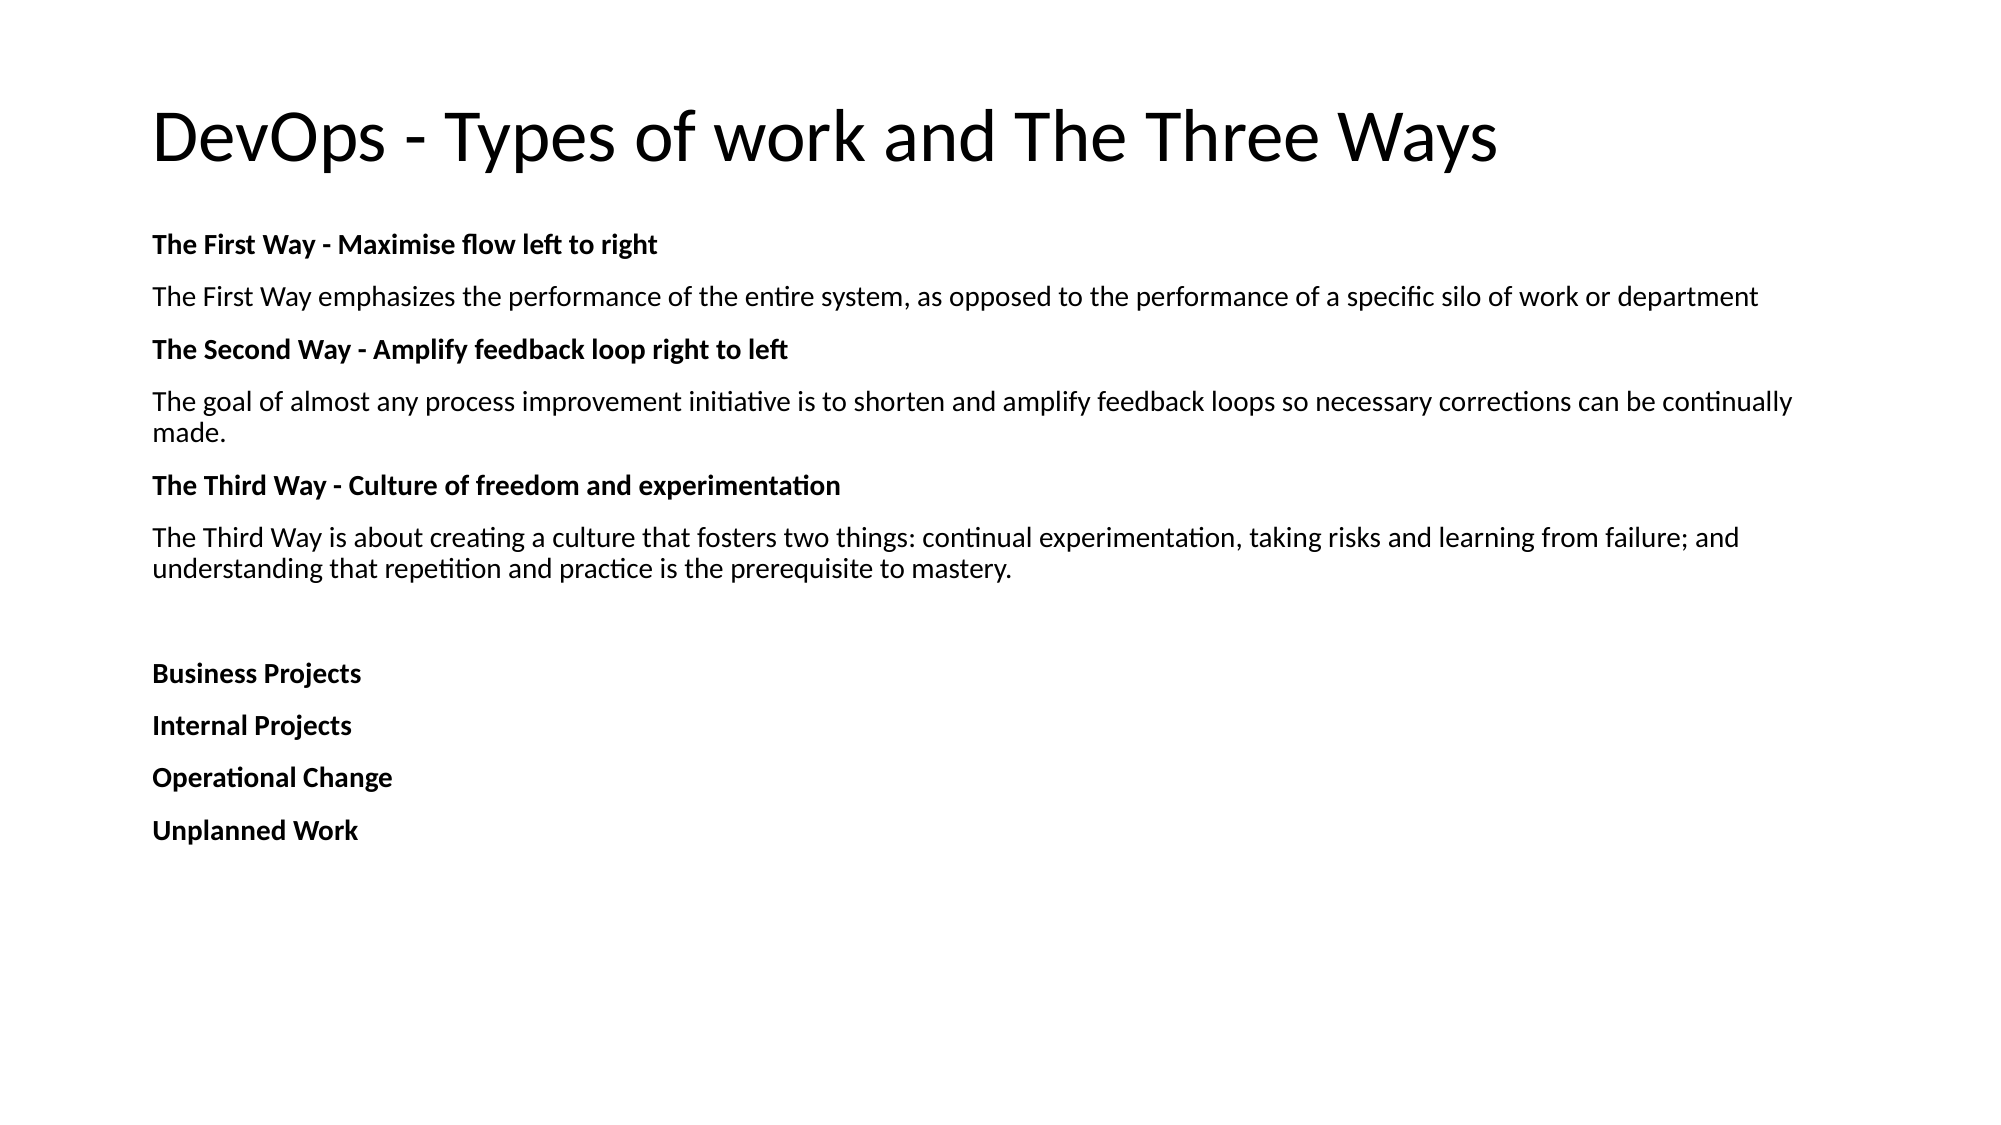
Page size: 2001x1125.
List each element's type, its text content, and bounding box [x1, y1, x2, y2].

title DevOps - Types of work and The Three Ways [137, 59, 1863, 214]
list The First Way - Maximise flow left to right The First Way emphasizes the performance of the entire system, as opposed to the performance of a specific silo of work or department The Second Way - Amplify feedback loop right to left The goal of almost any process improvement initiative is to shorten and amplify feedback loops so necessary corrections can be continually made. The Third Way - Culture of freedom and experimentation The Third Way is about creating a culture that fosters two things: continual experimentation, taking risks and learning from failure; and understanding that repetition and practice is the prerequisite to mastery. Business Projects Internal Projects Operational Change Unplanned Work [137, 214, 1863, 1064]
